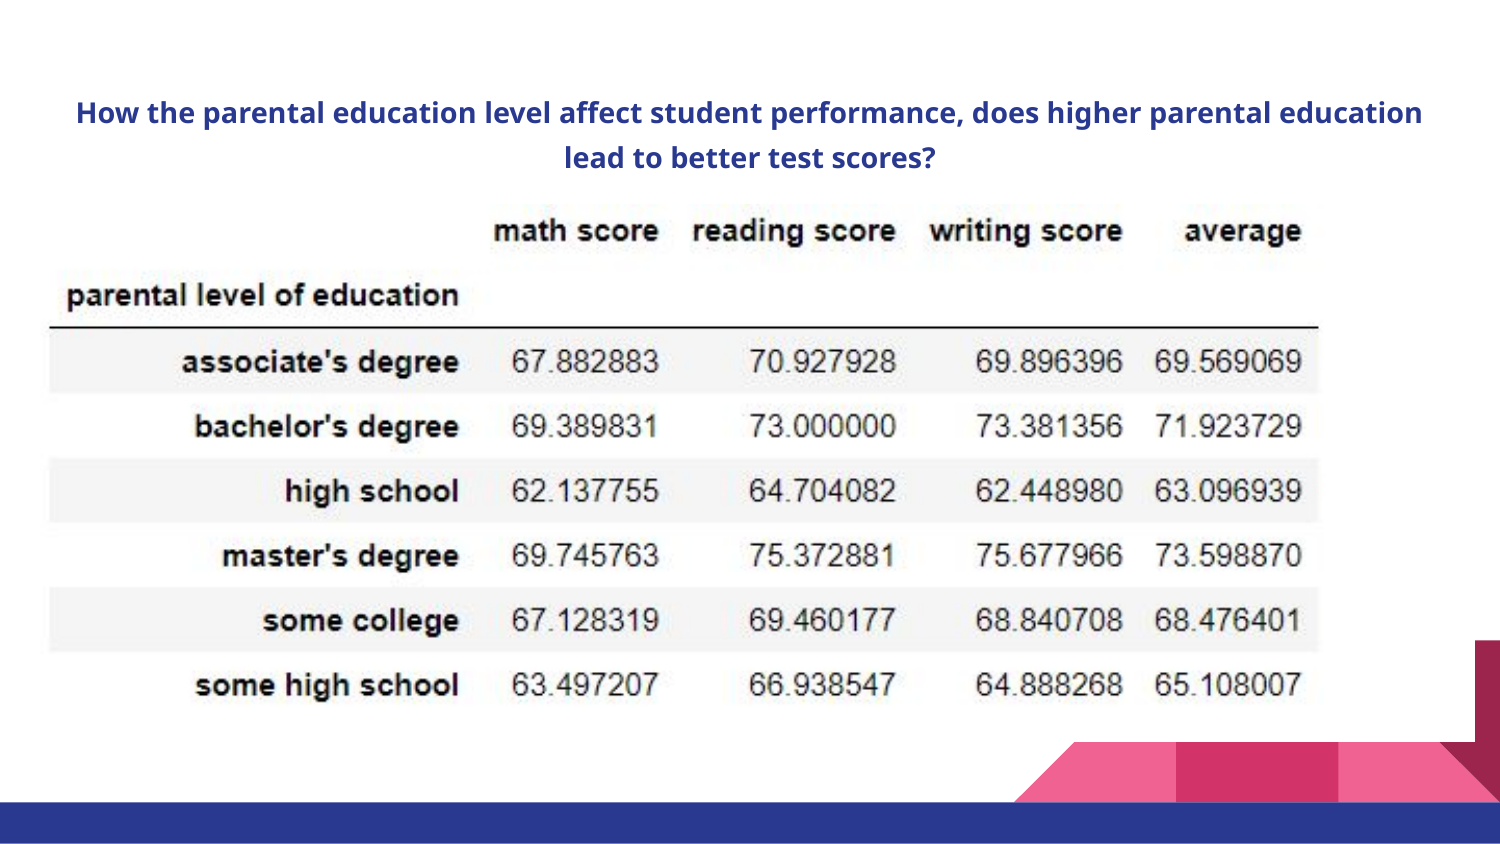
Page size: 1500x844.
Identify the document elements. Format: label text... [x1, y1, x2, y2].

title How the parental education level affect student performance, does higher parental education lead to better test scores? [51, 72, 1449, 194]
picture [25, 204, 1475, 742]
